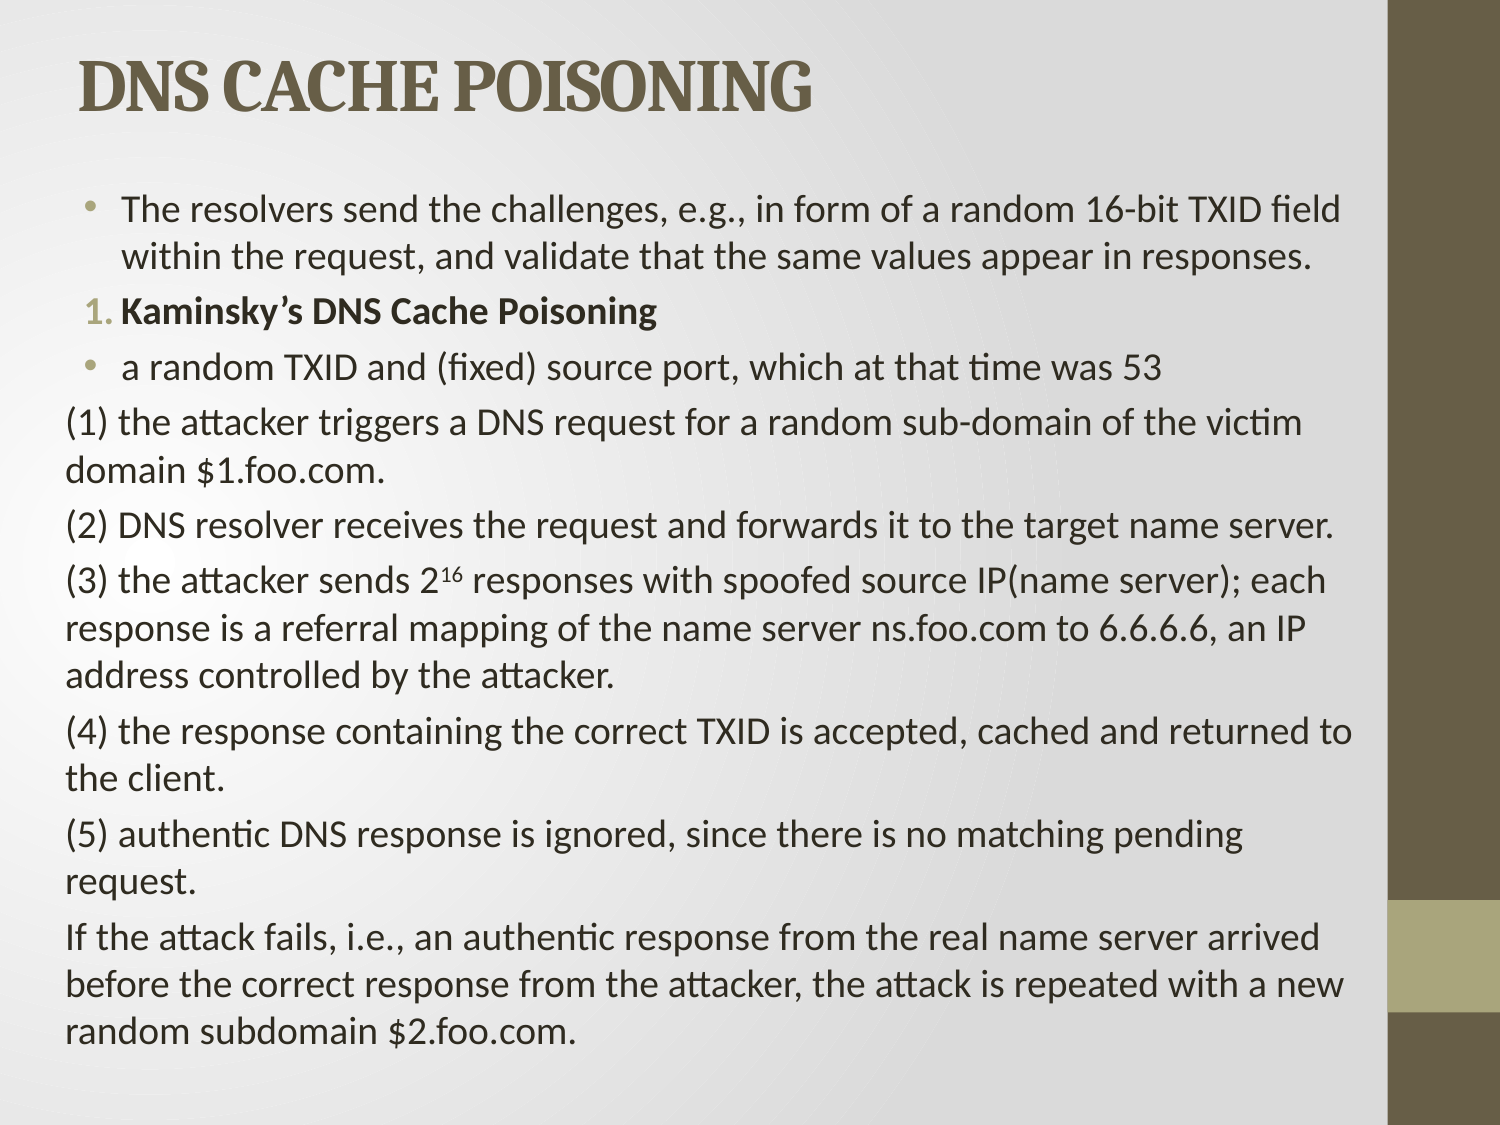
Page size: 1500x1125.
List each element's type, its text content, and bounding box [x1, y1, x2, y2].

title DNS CACHE POISONING [62, 0, 1413, 163]
list The resolvers send the challenges, e.g., in form of a random 16-bit TXID field within the request, and validate that the same values appear in responses. Kaminsky’s DNS Cache Poisoning a random TXID and (fixed) source port, which at that time was 53 (1) the attacker triggers a DNS request for a random sub-domain of the victim domain $1.foo.com. (2) DNS resolver receives the request and forwards it to the target name server. (3) the attacker sends 216 responses with spoofed source IP(name server); each response is a referral mapping of the name server ns.foo.com to 6.6.6.6, an IP address controlled by the attacker. (4) the response containing the correct TXID is accepted, cached and returned to the client. (5) authentic DNS response is ignored, since there is no matching pending request. If the attack fails, i.e., an authentic response from the real name server arrived before the correct response from the attacker, the attack is repeated with a new random subdomain $2.foo.com. [50, 174, 1400, 1088]
